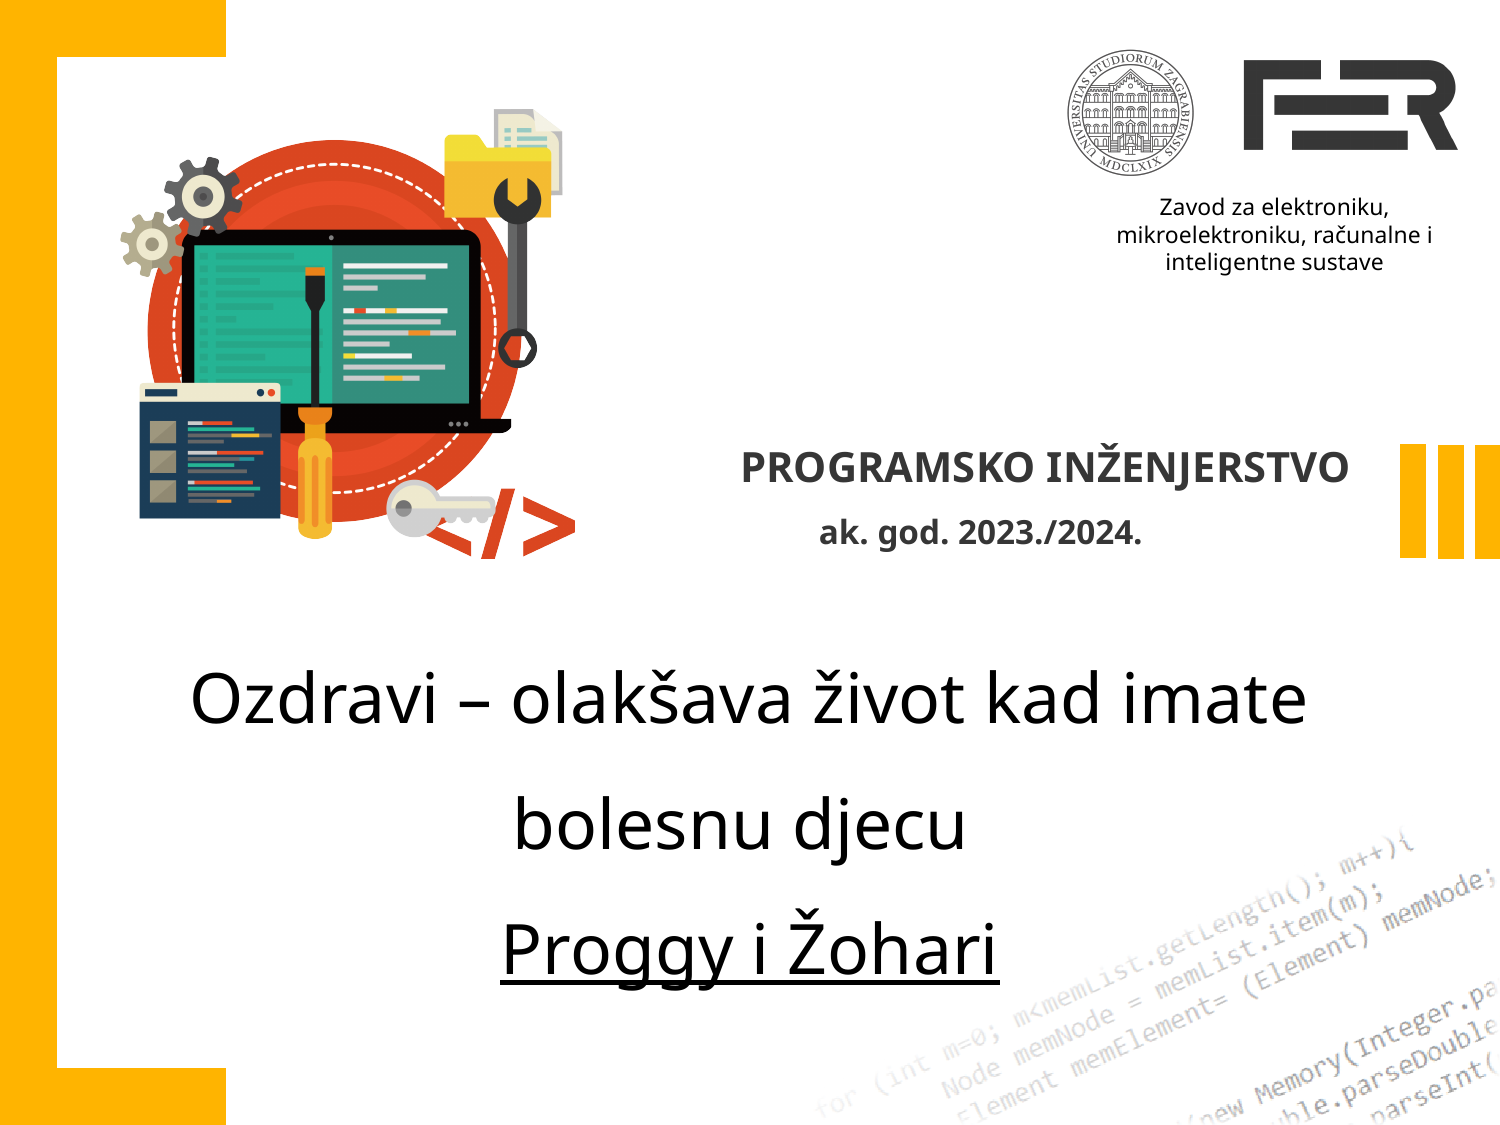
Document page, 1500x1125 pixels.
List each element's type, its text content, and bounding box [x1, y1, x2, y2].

picture [1061, 44, 1199, 181]
picture [827, 806, 1484, 1111]
picture [120, 109, 575, 559]
title Ozdravi – olakšava život kad imate bolesnu djecu Proggy i Žohari [112, 604, 1388, 997]
slide_number 11 [818, 1076, 1480, 1114]
